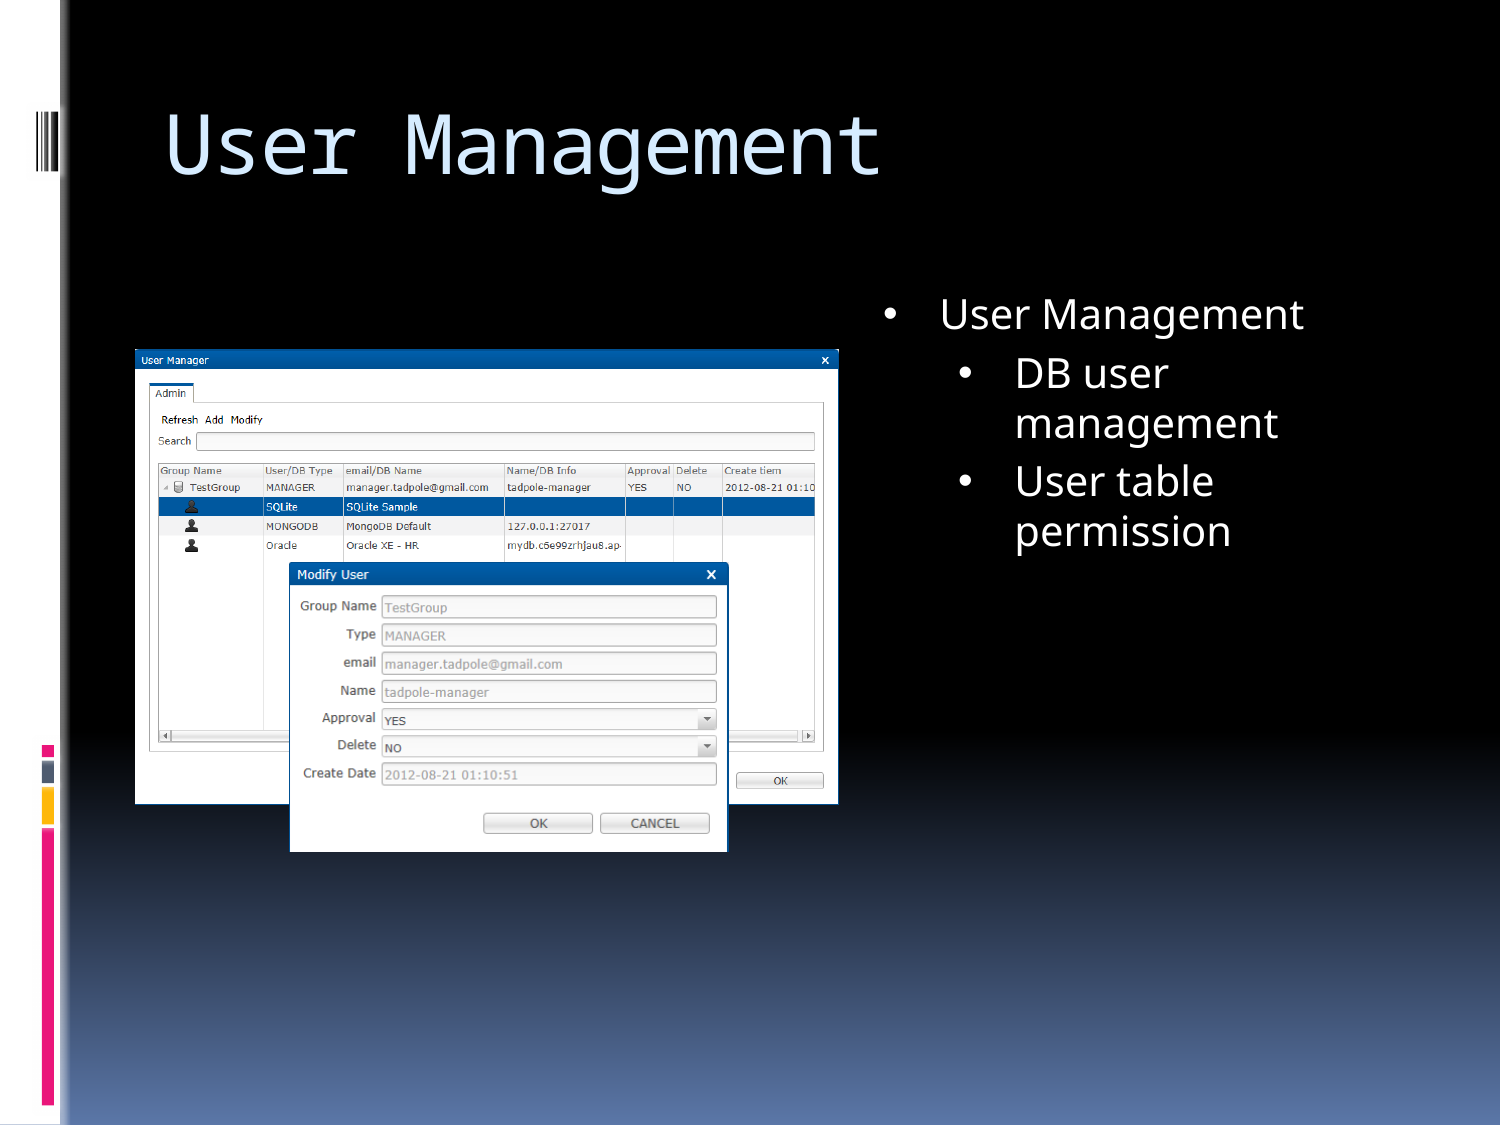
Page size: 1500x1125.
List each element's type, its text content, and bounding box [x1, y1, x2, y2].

picture [288, 561, 730, 853]
title User Management [150, 83, 1425, 234]
text_box User Management DB user management User table permission [868, 280, 1425, 1024]
picture [135, 349, 839, 806]
